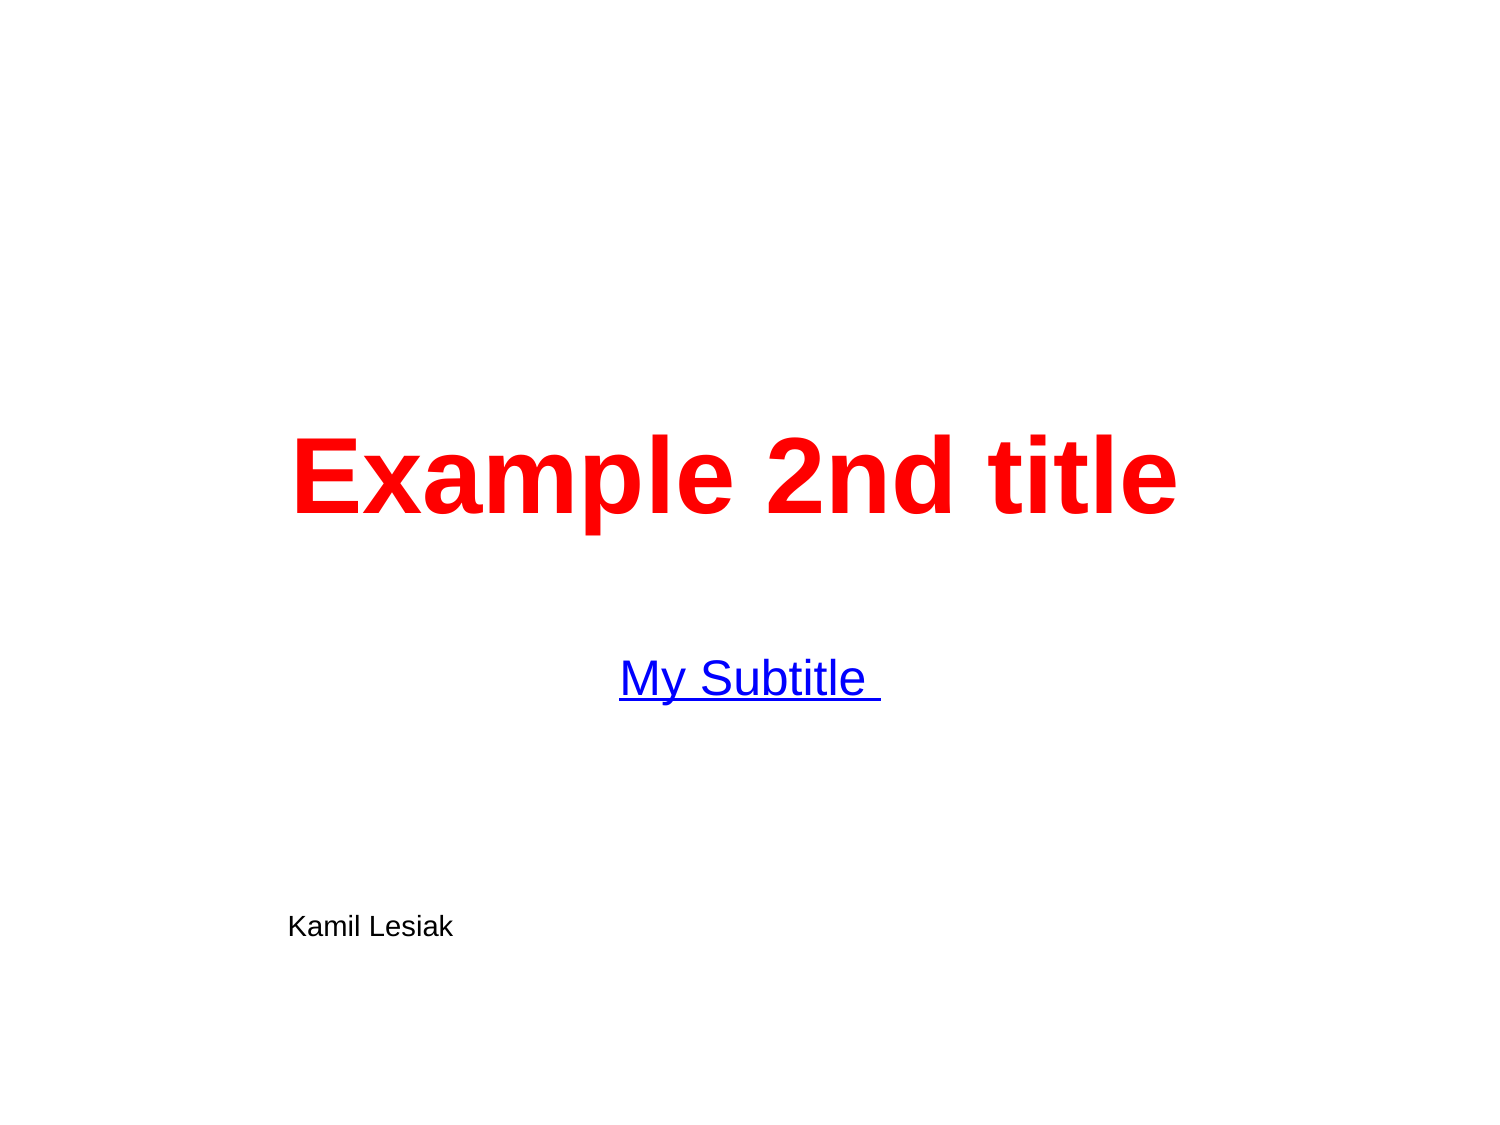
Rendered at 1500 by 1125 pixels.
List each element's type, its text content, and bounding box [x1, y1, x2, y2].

title Example 2nd title [112, 349, 1388, 591]
text_box Kamil Lesiak [272, 899, 477, 950]
subtitle My Subtitle [225, 637, 1275, 925]
